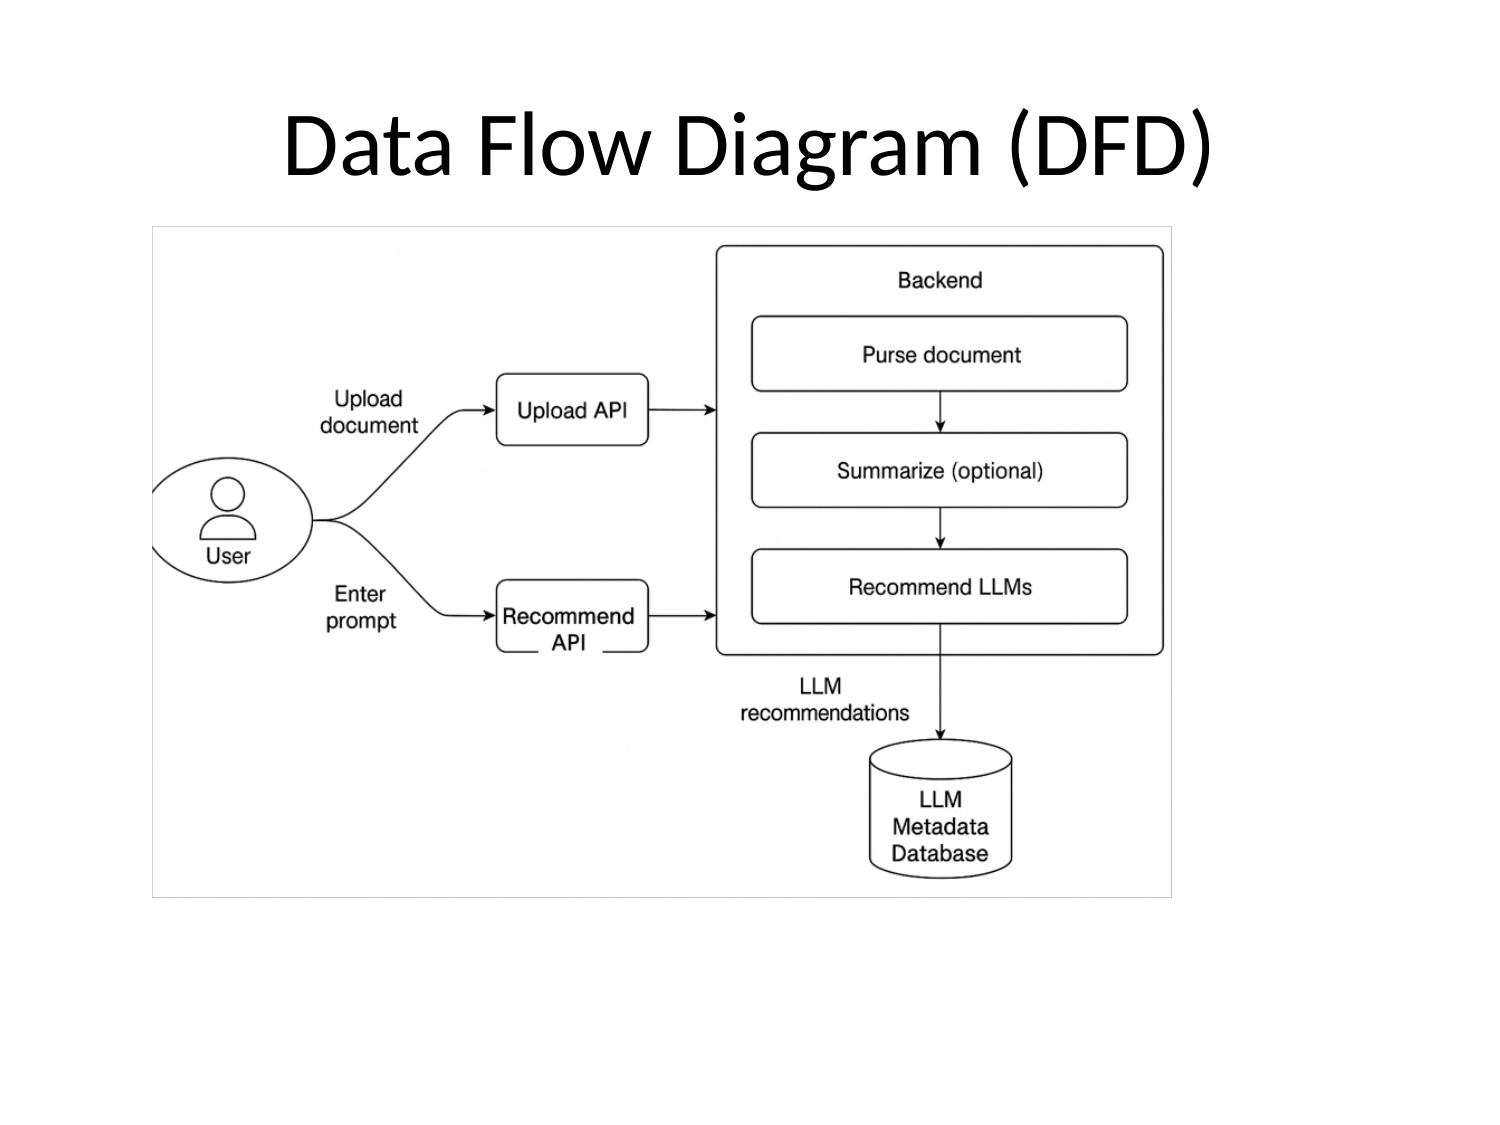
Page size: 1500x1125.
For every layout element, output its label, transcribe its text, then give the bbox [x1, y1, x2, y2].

picture [149, 224, 1174, 901]
title Data Flow Diagram (DFD) [75, 45, 1425, 233]
